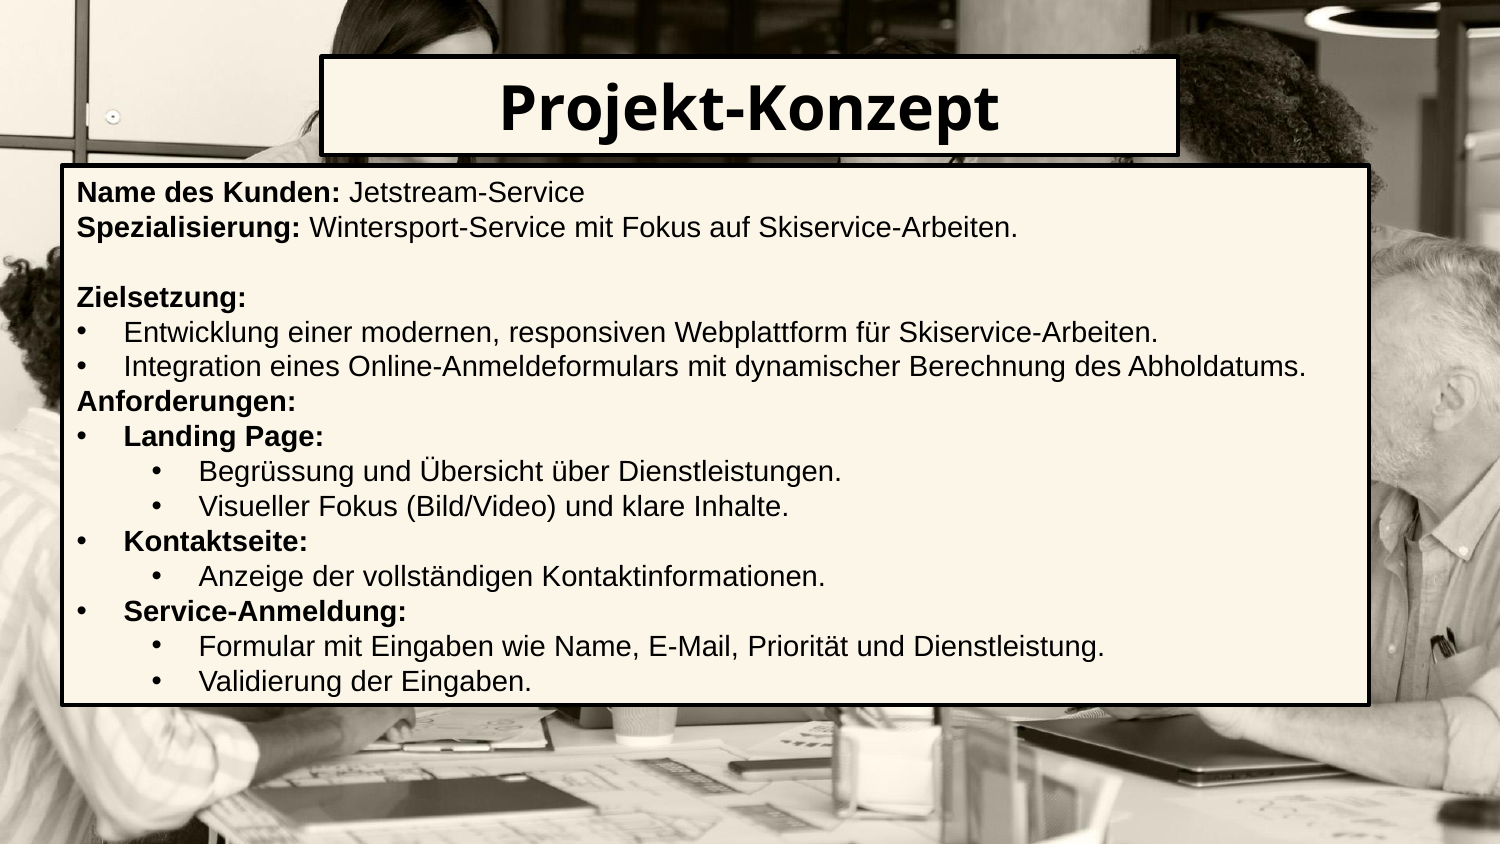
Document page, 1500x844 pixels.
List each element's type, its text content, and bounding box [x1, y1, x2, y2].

text_box Projekt-Konzept [321, 56, 1179, 155]
picture [0, 0, 1500, 844]
text_box Name des Kunden: Jetstream-Service Spezialisierung: Wintersport-Service mit Fokus auf Skiservice-Arbeiten. Zielsetzung: Entwicklung einer modernen, responsiven Webplattform für Skiservice-Arbeiten. Integration eines Online-Anmeldeformulars mit dynamischer Berechnung des Abholdatums. Anforderungen: Landing Page: Begrüssung und Übersicht über Dienstleistungen. Visueller Fokus (Bild/Video) und klare Inhalte. Kontaktseite: Anzeige der vollständigen Kontaktinformationen. Service-Anmeldung: Formular mit Eingaben wie Name, E-Mail, Priorität und Dienstleistung. Validierung der Eingaben. [60, 163, 1371, 707]
